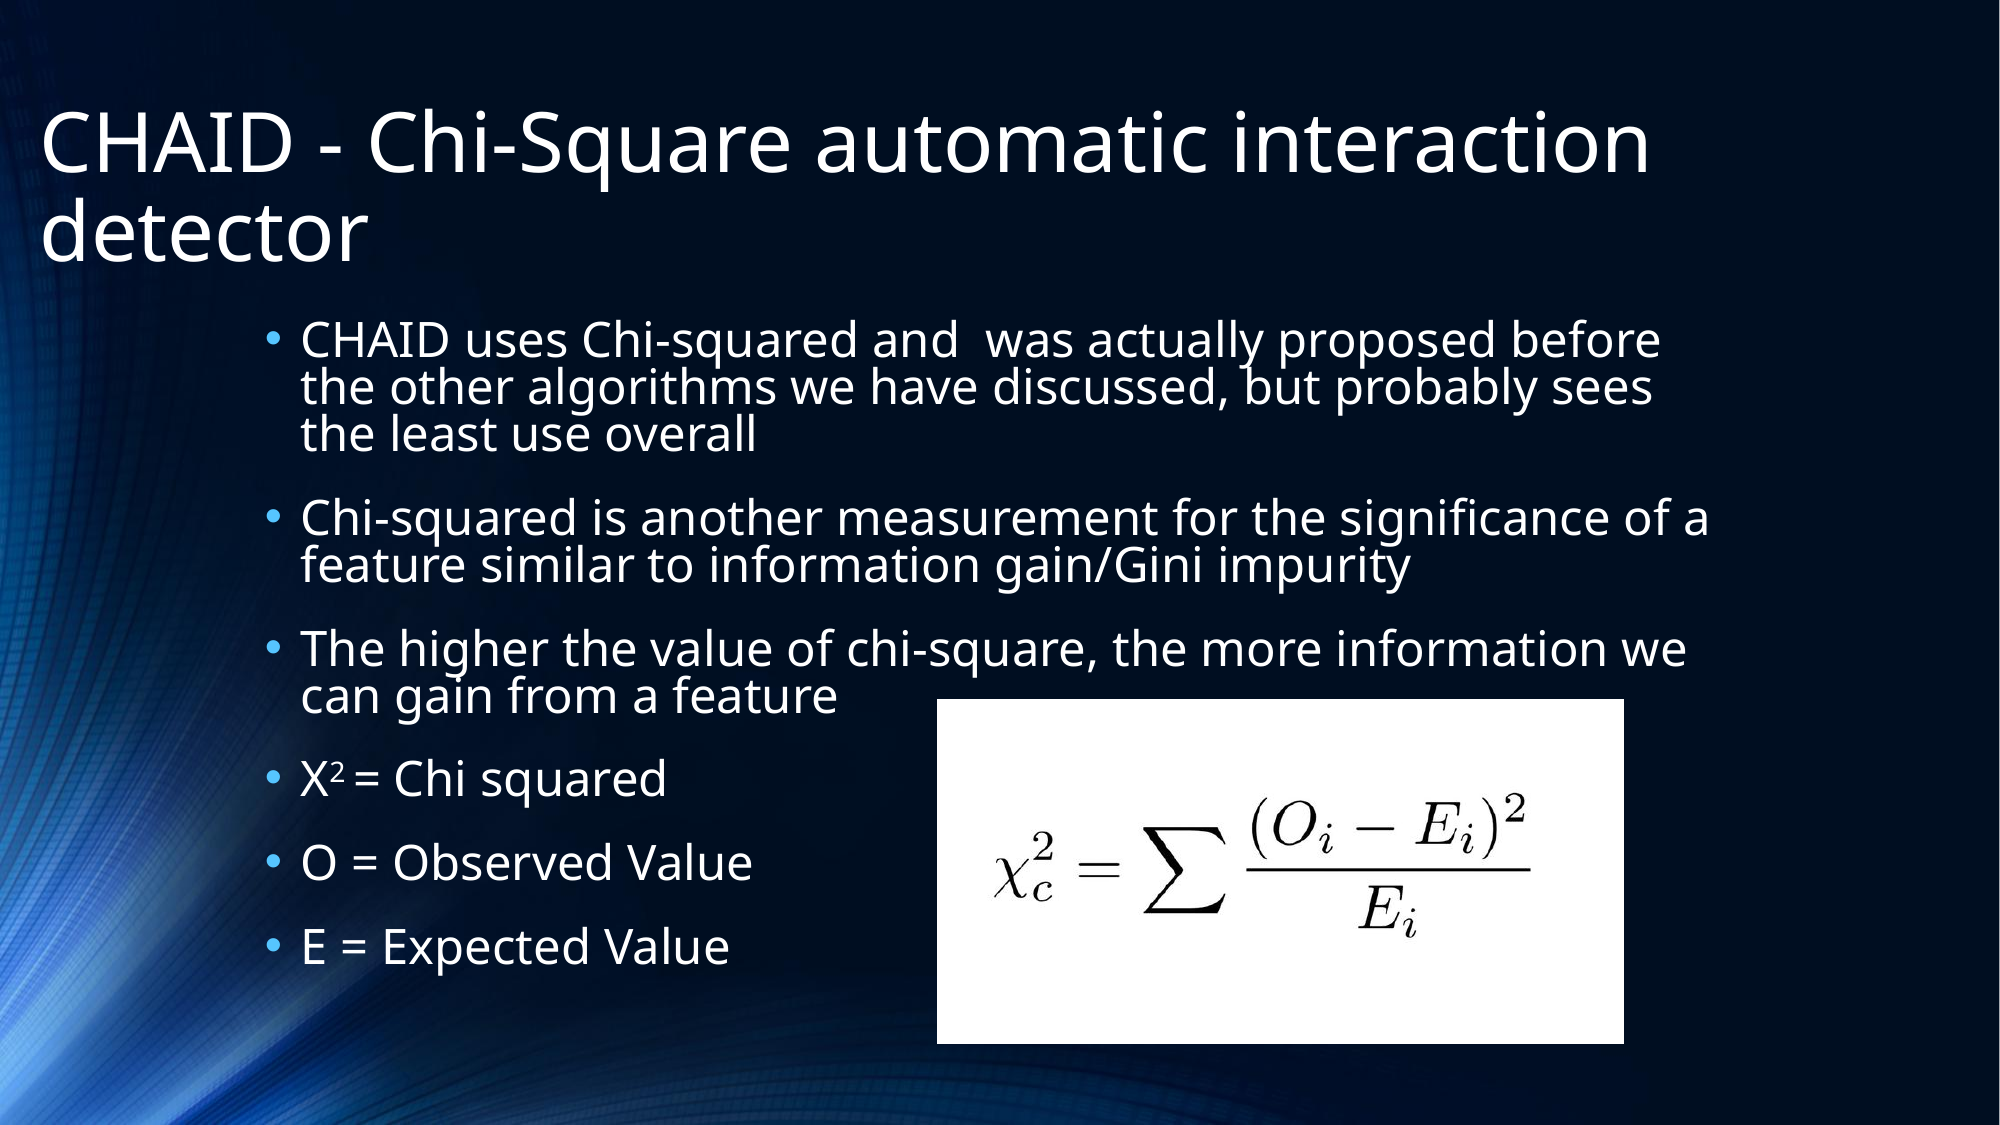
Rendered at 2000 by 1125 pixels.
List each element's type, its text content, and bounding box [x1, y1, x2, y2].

picture [0, 0, 2000, 1125]
title CHAID - Chi-Square automatic interaction detector [24, 62, 1950, 288]
list CHAID uses Chi-squared and was actually proposed before the other algorithms we have discussed, but probably sees the least use overall Chi-squared is another measurement for the significance of a feature similar to information gain/Gini impurity The higher the value of chi-square, the more information we can gain from a feature X2 = Chi squared O = Observed Value E = Expected Value [249, 312, 1749, 988]
